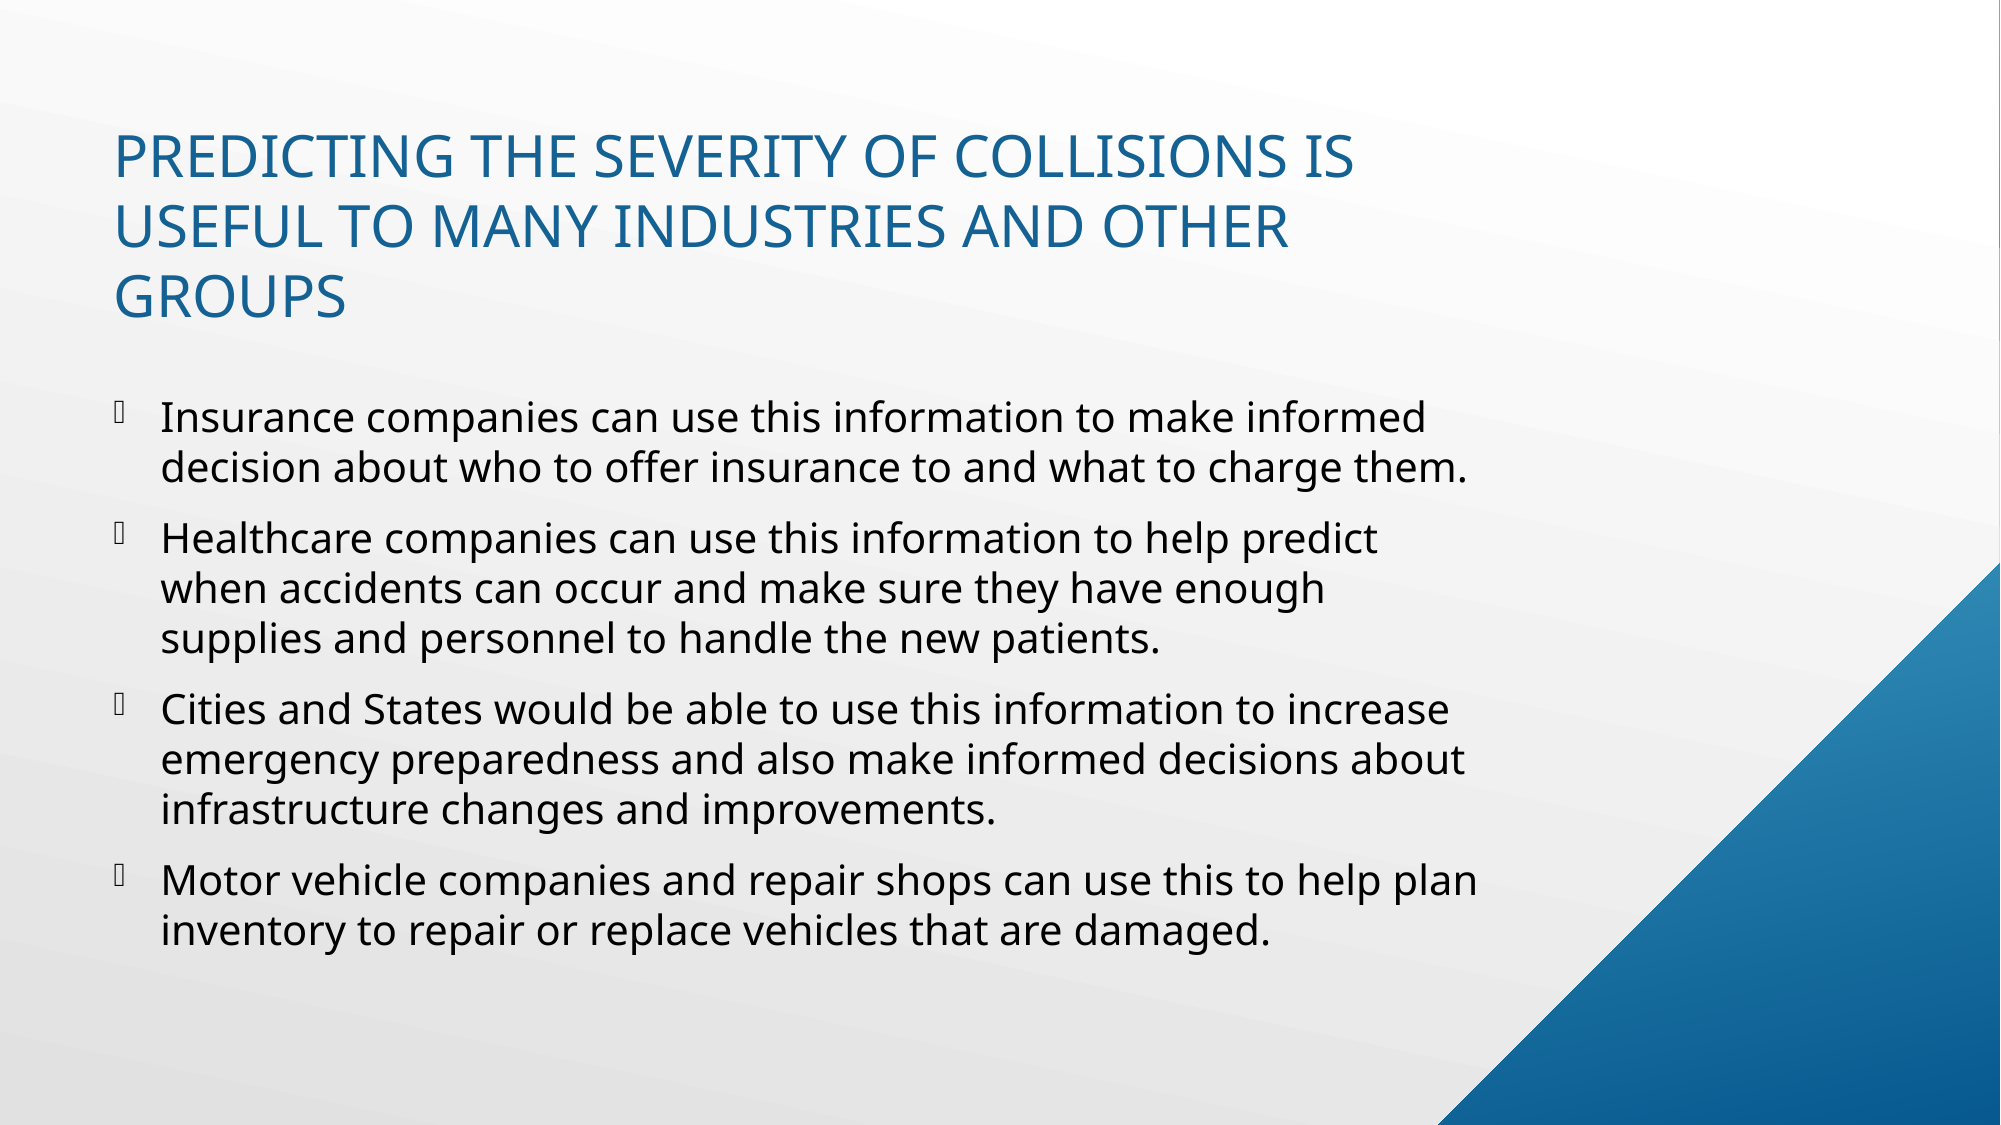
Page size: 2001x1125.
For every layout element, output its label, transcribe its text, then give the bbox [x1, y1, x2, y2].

title Predicting the severity of collisions is useful to many industries and other groups [98, 100, 1499, 349]
list Insurance companies can use this information to make informed decision about who to offer insurance to and what to charge them. Healthcare companies can use this information to help predict when accidents can occur and make sure they have enough supplies and personnel to handle the new patients. Cities and States would be able to use this information to increase emergency preparedness and also make informed decisions about infrastructure changes and improvements. Motor vehicle companies and repair shops can use this to help plan inventory to repair or replace vehicles that are damaged. [98, 375, 1499, 969]
text_box [0, 0, 2000, 1125]
text_box [1440, 565, 2000, 1125]
